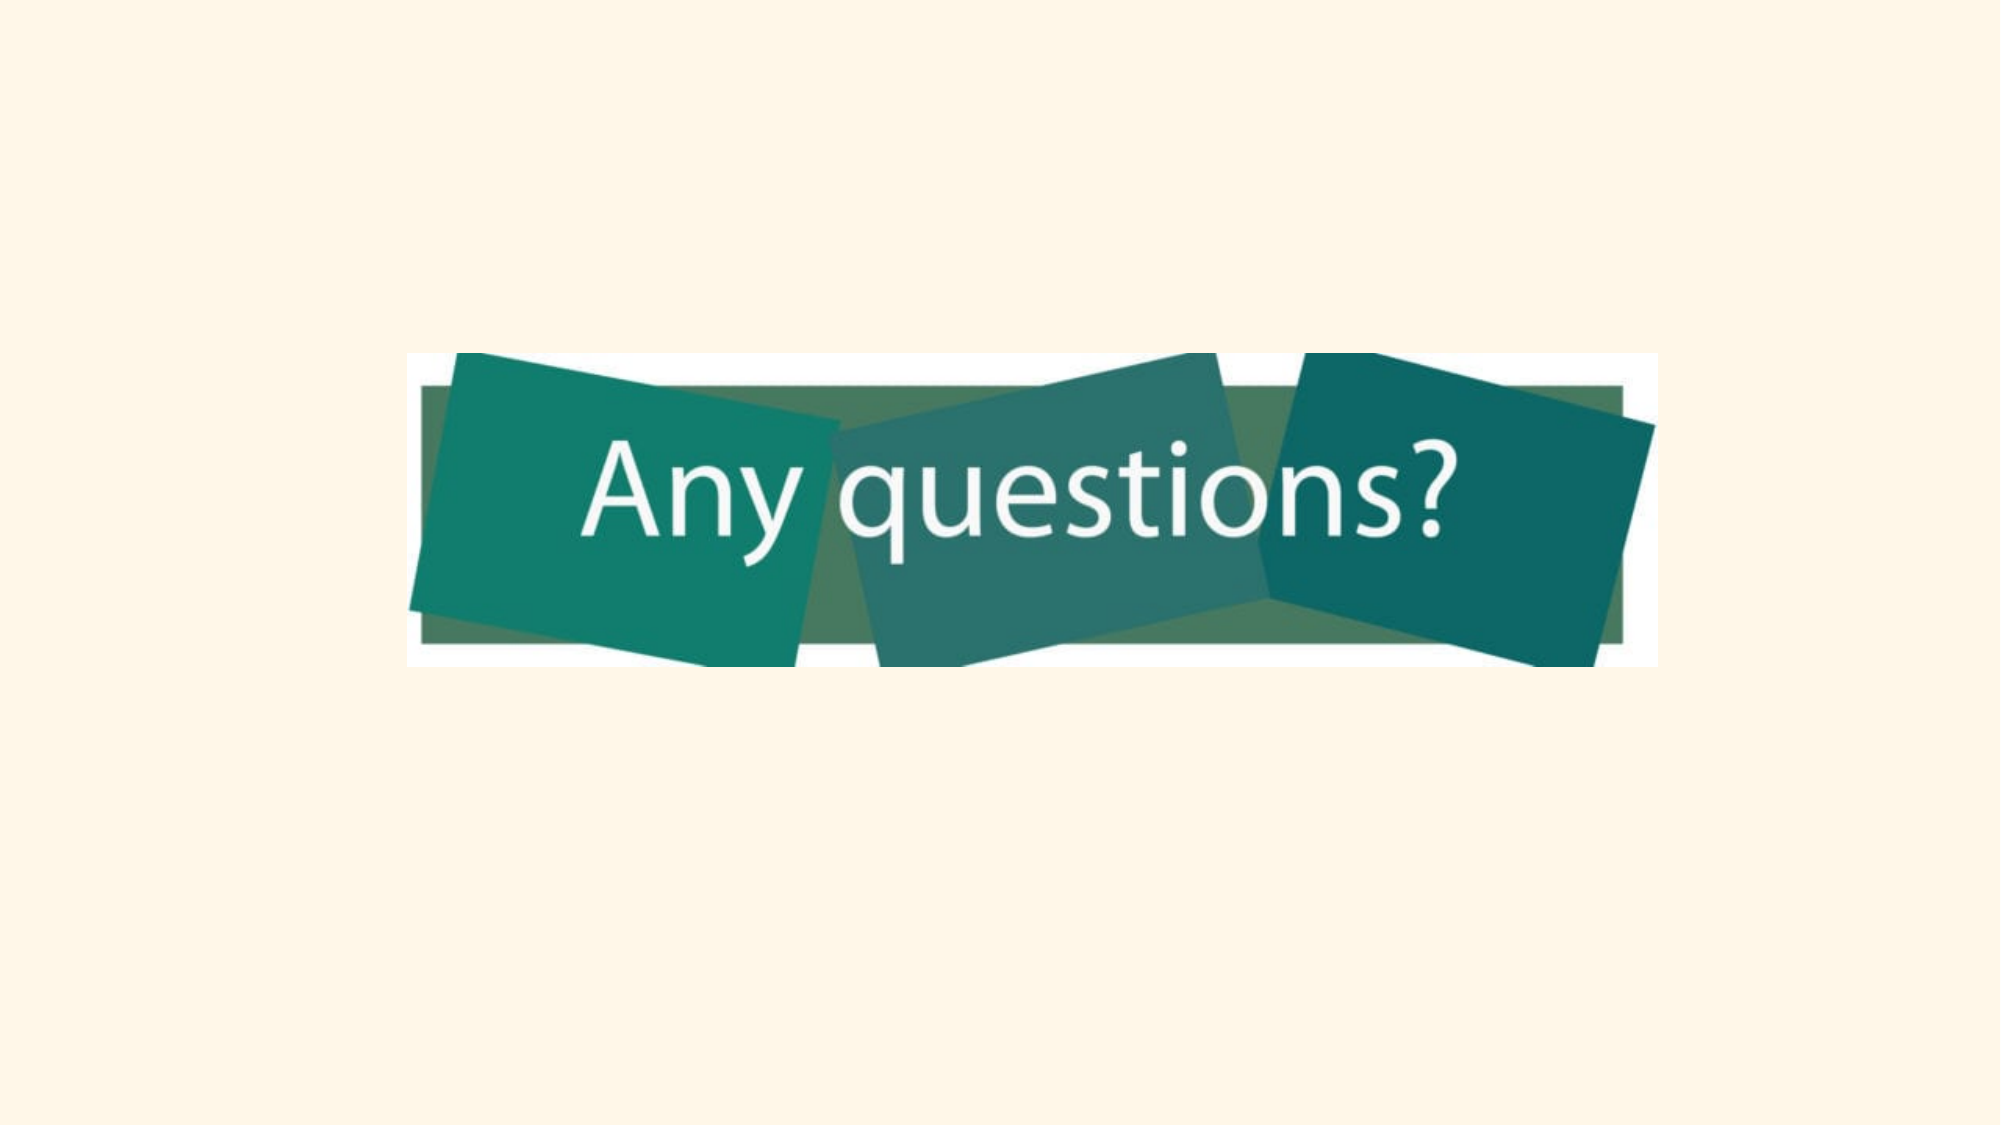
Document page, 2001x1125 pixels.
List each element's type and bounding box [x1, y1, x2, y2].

list [407, 353, 1658, 667]
picture [0, 0, 2001, 1125]
